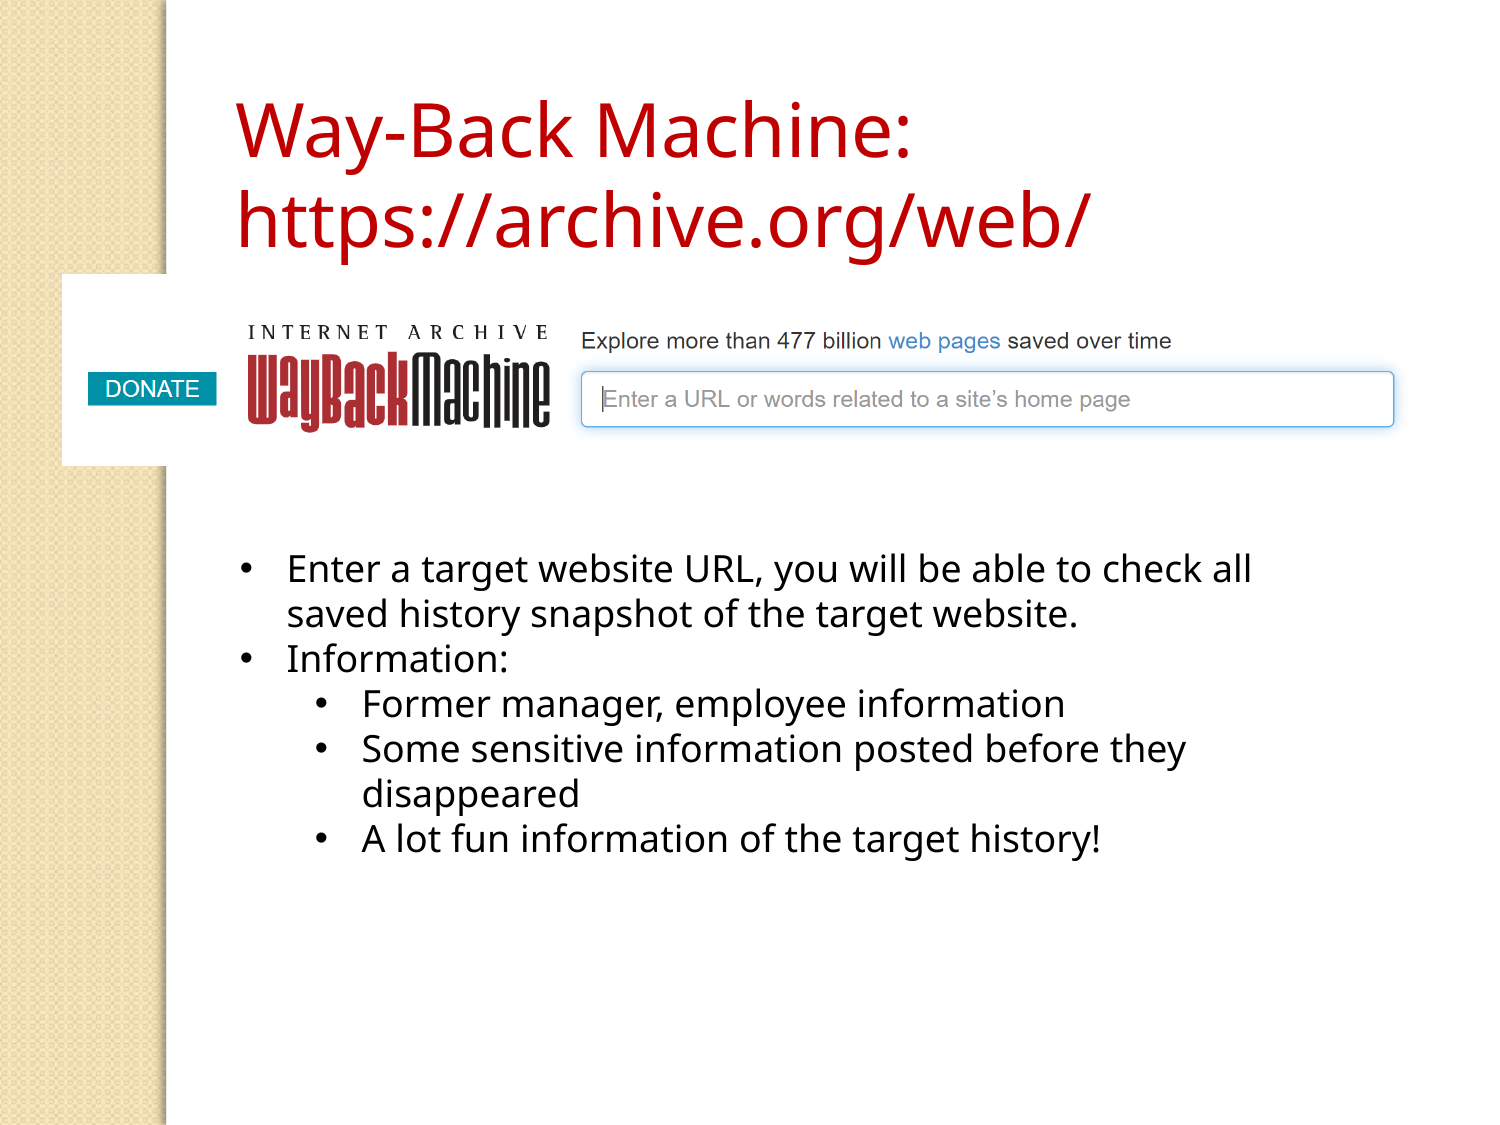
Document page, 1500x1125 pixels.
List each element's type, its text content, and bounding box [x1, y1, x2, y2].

text_box Enter a target website URL, you will be able to check all saved history snapshot of the target website. Information: Former manager, employee information Some sensitive information posted before they disappeared A lot fun information of the target history! [224, 537, 1338, 913]
picture [0, 0, 1451, 1125]
text_box Way-Back Machine: https://archive.org/web/ [220, 74, 1108, 270]
